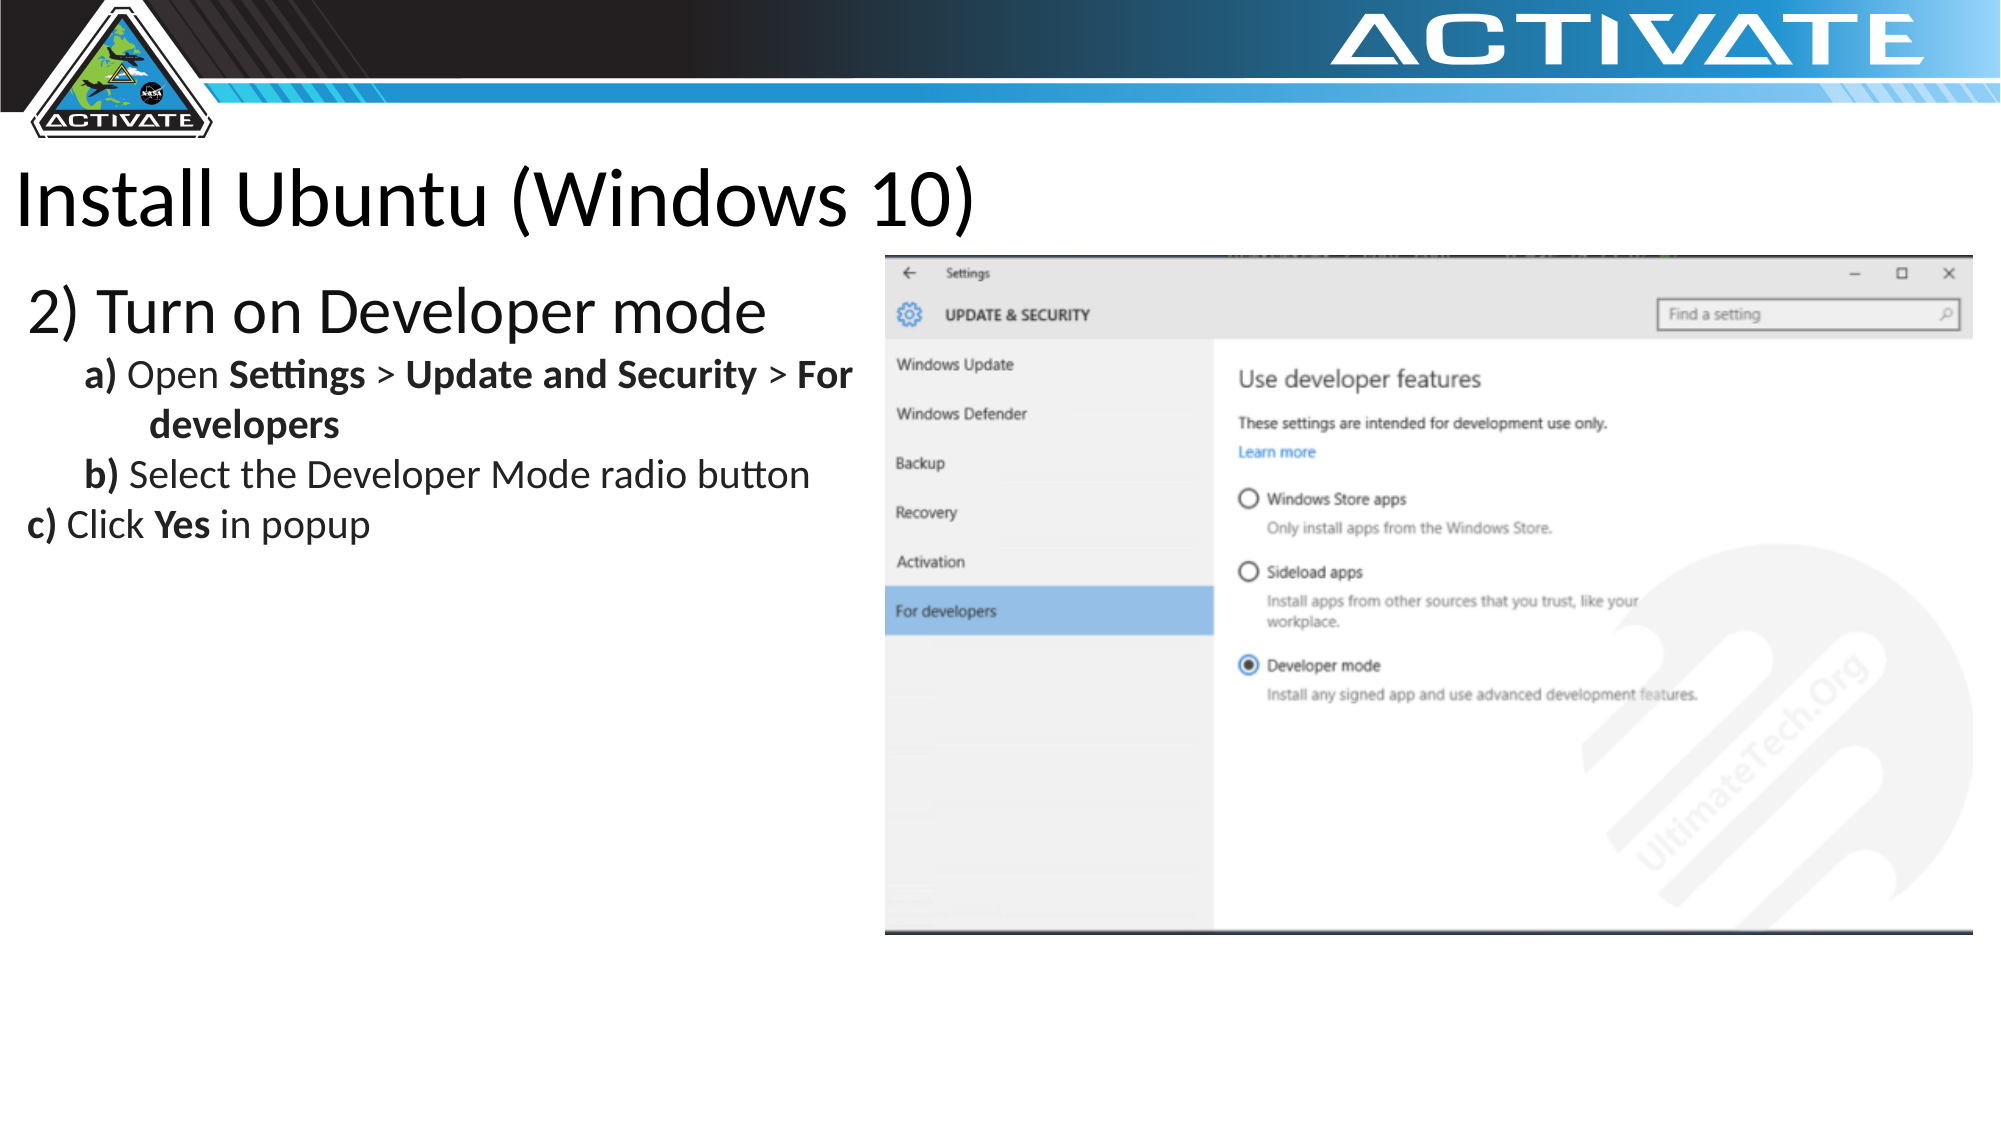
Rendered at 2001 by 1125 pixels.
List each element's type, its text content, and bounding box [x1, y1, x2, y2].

picture [0, 0, 2001, 1125]
text_box 2) Turn on Developer mode a) Open Settings > Update and Security > For developers b) Select the Developer Mode radio button c) Click Yes in popup [27, 251, 869, 569]
text_box Install Ubuntu (Windows 10) [0, 135, 1550, 251]
